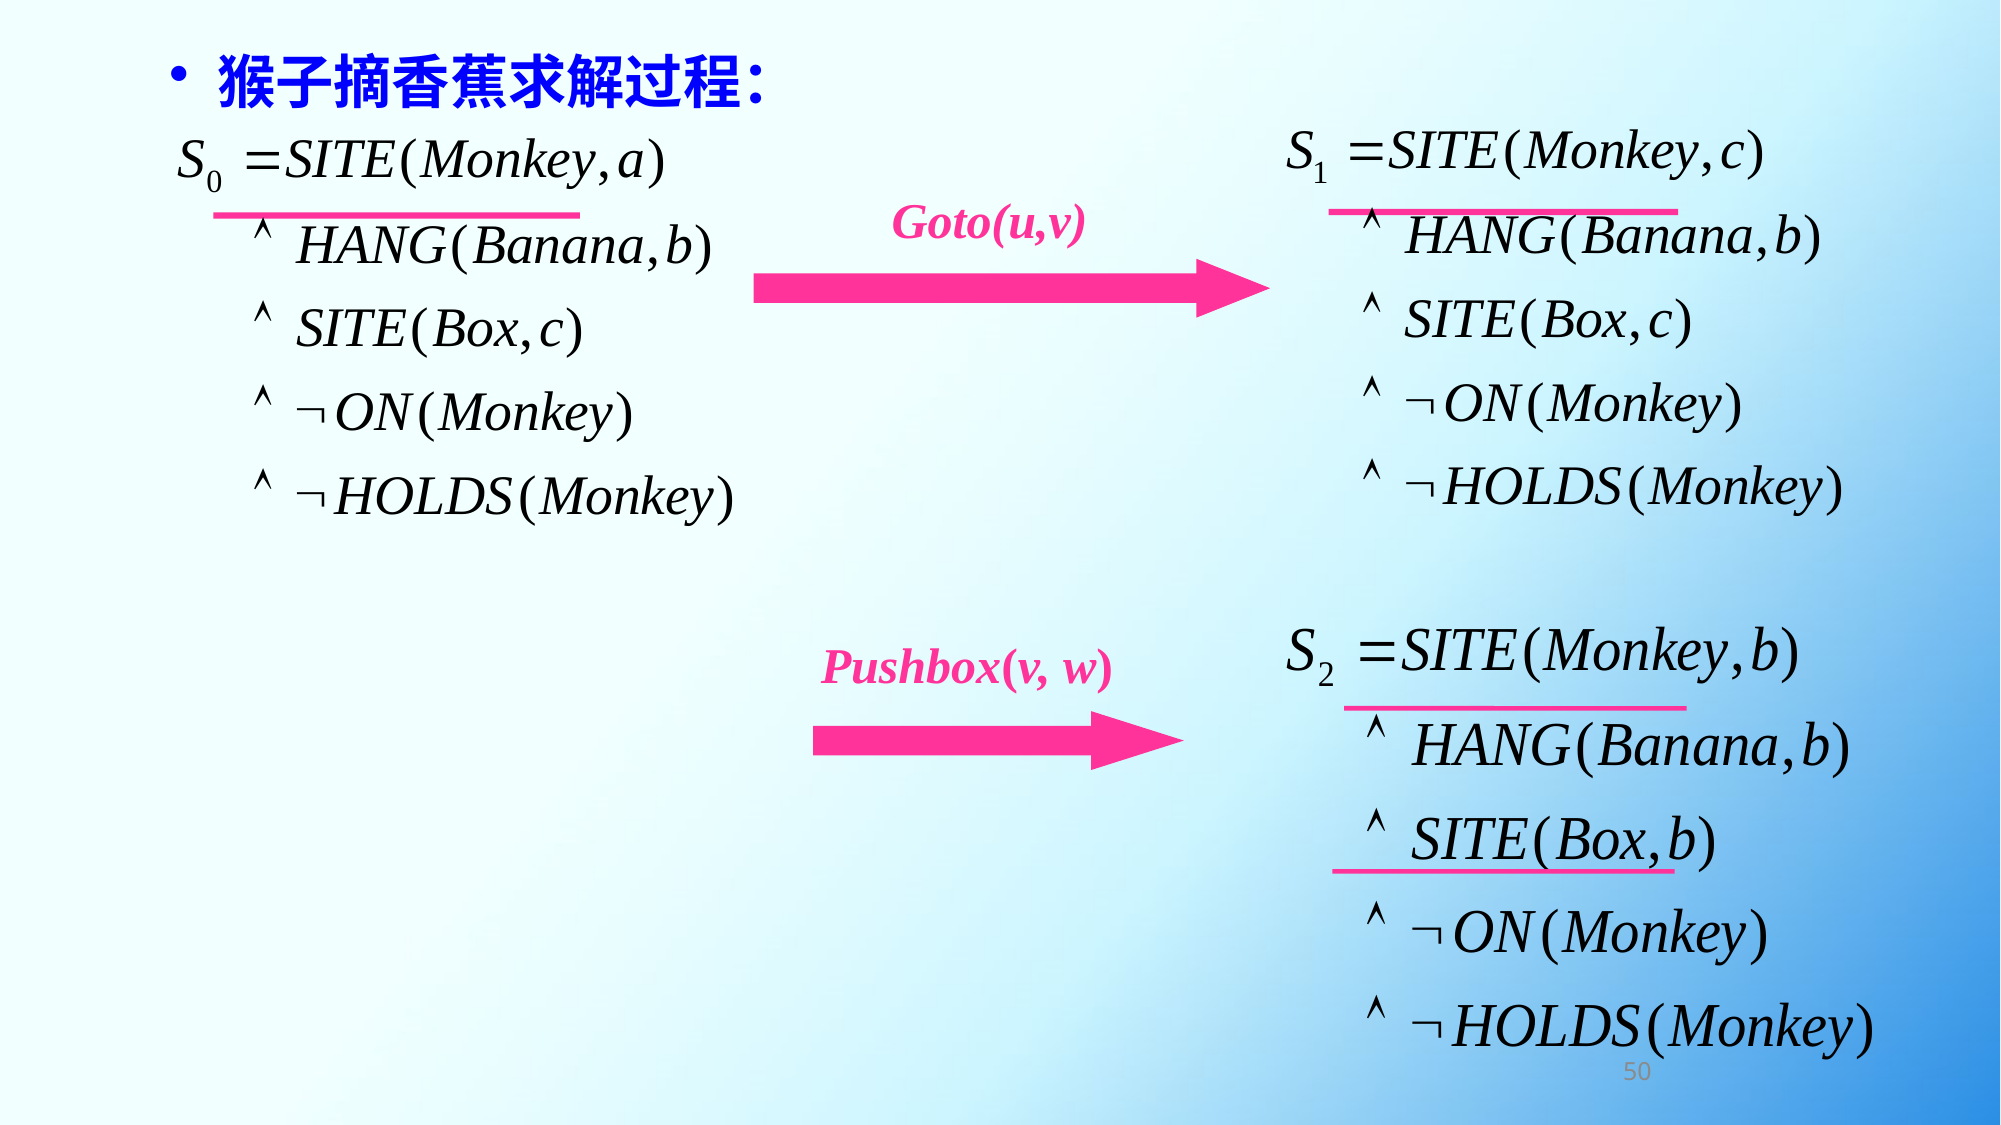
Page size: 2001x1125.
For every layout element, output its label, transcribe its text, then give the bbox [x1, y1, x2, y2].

text_box 猴子摘香蕉求解过程： [154, 38, 958, 123]
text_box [167, 123, 744, 538]
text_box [805, 625, 1208, 770]
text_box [753, 181, 1271, 318]
slide_number 50 [1412, 1073, 1863, 1103]
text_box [1276, 114, 1853, 529]
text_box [1276, 609, 1884, 1073]
picture [0, 0, 2001, 1125]
